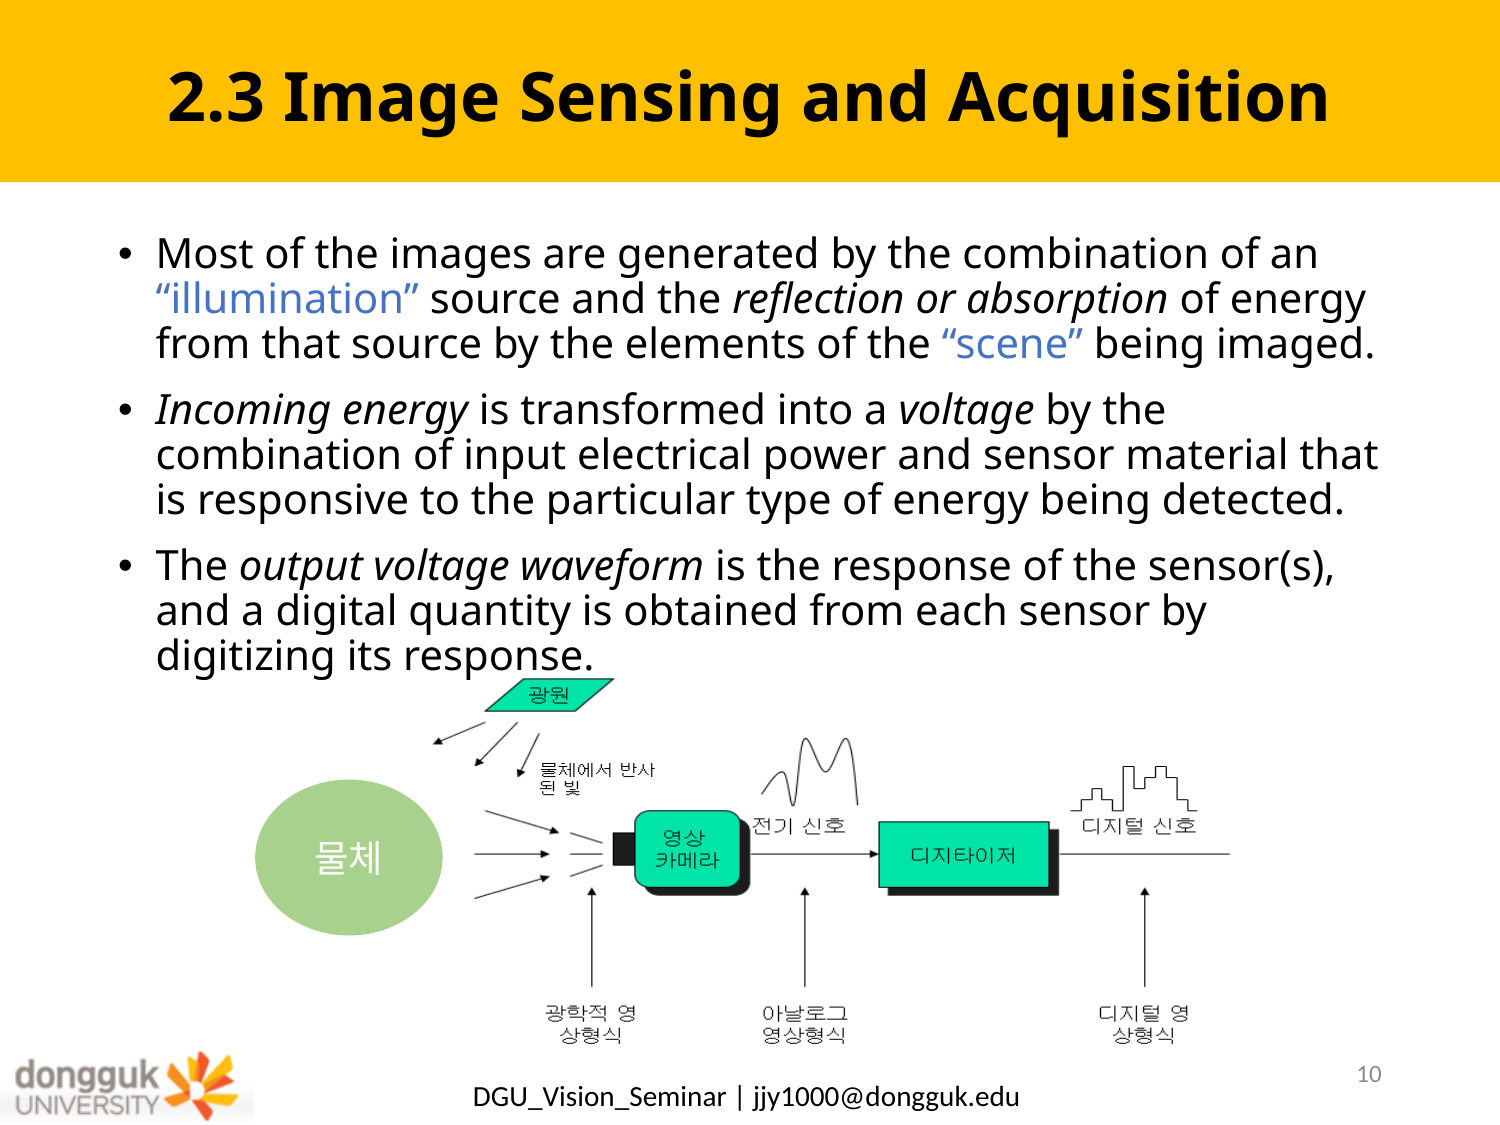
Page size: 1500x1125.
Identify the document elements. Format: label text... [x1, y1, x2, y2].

list Most of the images are generated by the combination of an “illumination” source and the reflection or absorption of energy from that source by the elements of the “scene” being imaged. Incoming energy is transformed into a voltage by the combination of input electrical power and sensor material that is responsive to the particular type of energy being detected. The output voltage waveform is the response of the sensor(s), and a digital quantity is obtained from each sensor by digitizing its response. [103, 217, 1397, 695]
title 2.3 Image Sensing and Acquisition [103, 23, 1397, 176]
text_box [0, 0, 1500, 183]
picture [407, 615, 1252, 1070]
text_box 물체 [254, 778, 407, 937]
text_box DGU_Vision_Seminar | jjy1000@dongguk.edu [442, 1070, 1058, 1120]
picture [0, 1036, 254, 1125]
slide_number 10 [1059, 1042, 1397, 1103]
